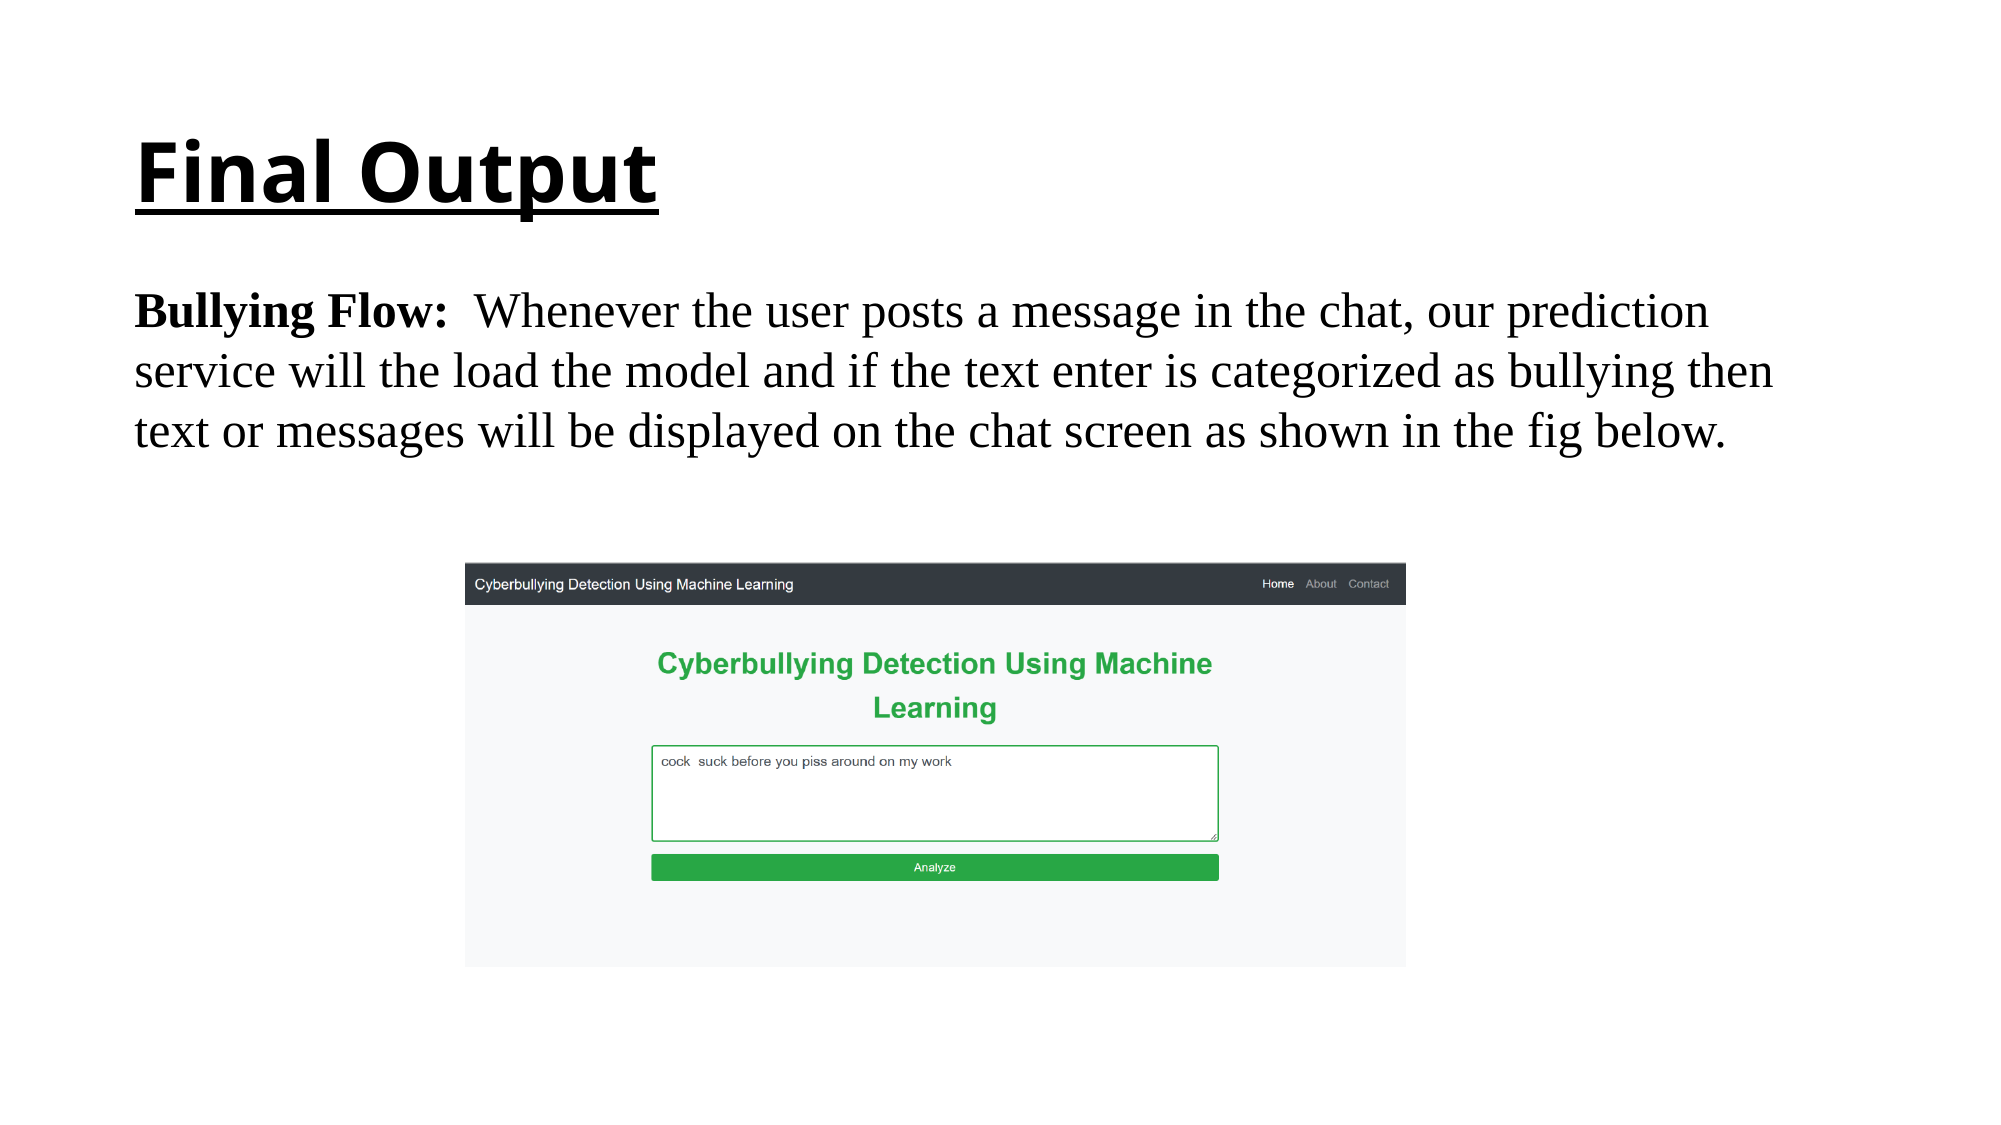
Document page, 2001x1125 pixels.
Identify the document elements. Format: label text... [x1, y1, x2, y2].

title Final Output [119, 82, 1620, 229]
text_box Bullying Flow: Whenever the user posts a message in the chat, our prediction service will the load the model and if the text enter is categorized as bullying then text or messages will be displayed on the chat screen as shown in the fig below. [119, 269, 1802, 465]
picture [465, 562, 1406, 967]
